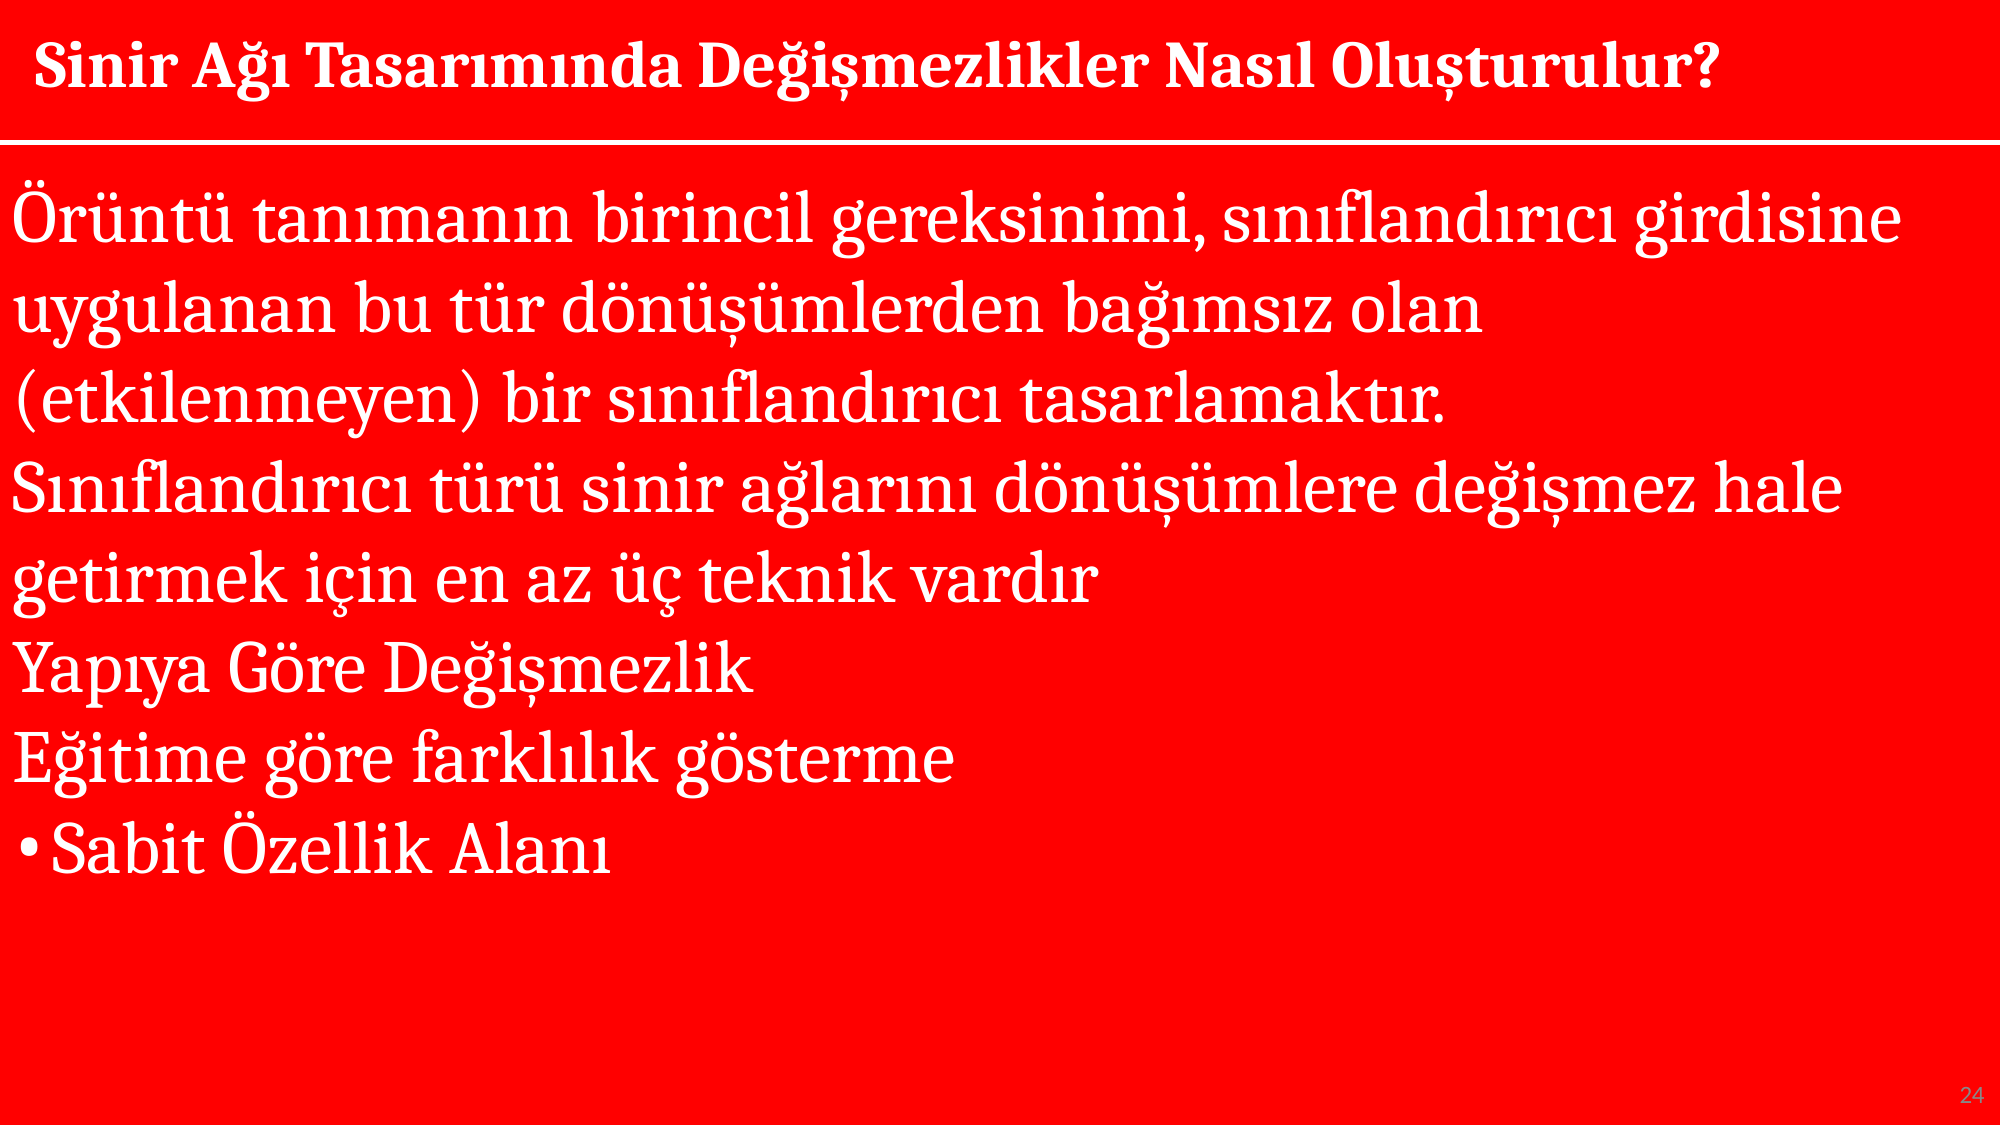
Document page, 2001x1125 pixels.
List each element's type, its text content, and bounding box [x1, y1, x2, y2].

text_box Örüntü tanımanın birincil gereksinimi, sınıflandırıcı girdisine uygulanan bu tür dönüşümlerden bağımsız olan (etkilenmeyen) bir sınıflandırıcı tasarlamaktır. Sınıflandırıcı türü sinir ağlarını dönüşümlere değişmez hale getirmek için en az üç teknik vardır Yapıya Göre Değişmezlik Eğitime göre farklılık gösterme Sabit Özellik Alanı [12, 156, 1944, 890]
title Sinir Ağı Tasarımında Değişmezlikler Nasıl Oluşturulur? [33, 143, 1967, 209]
title Sinir Ağı Tasarımında Değişmezlikler Nasıl Oluşturulur? [33, 18, 1967, 142]
slide_number 24 [1953, 1082, 1994, 1125]
